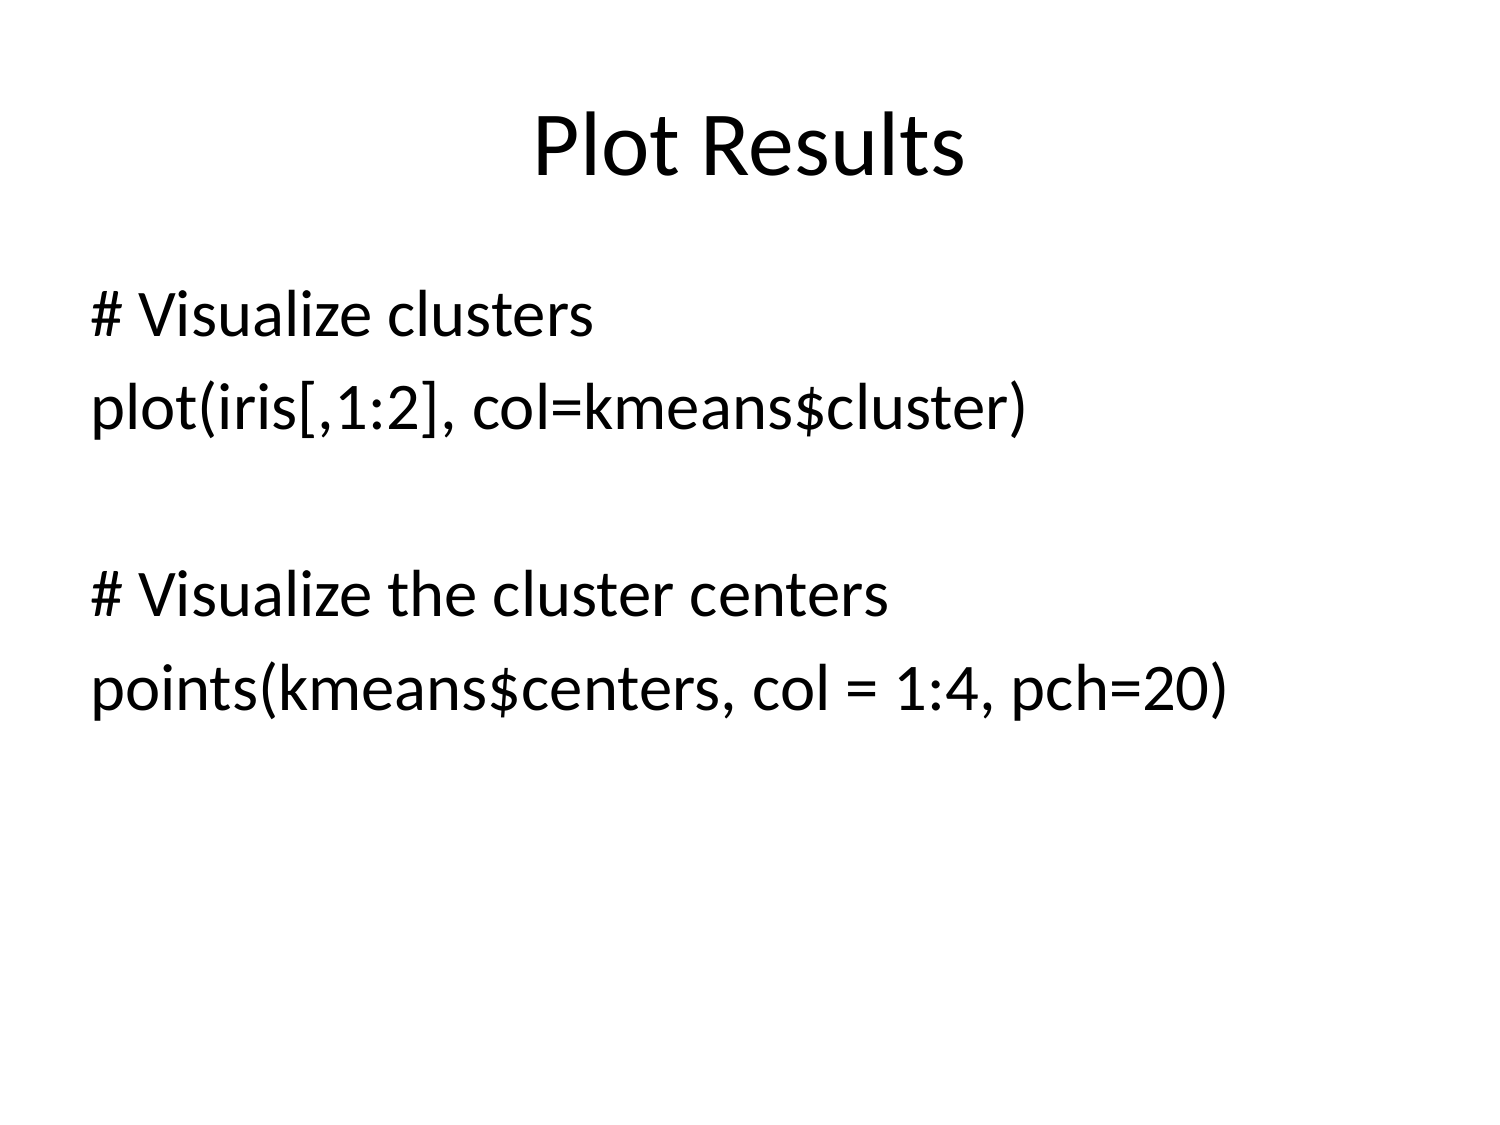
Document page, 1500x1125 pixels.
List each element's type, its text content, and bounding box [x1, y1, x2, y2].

title Plot Results [75, 45, 1425, 233]
list # Visualize clusters plot(iris[,1:2], col=kmeans$cluster) # Visualize the cluster centers points(kmeans$centers, col = 1:4, pch=20) [75, 262, 1425, 1005]
